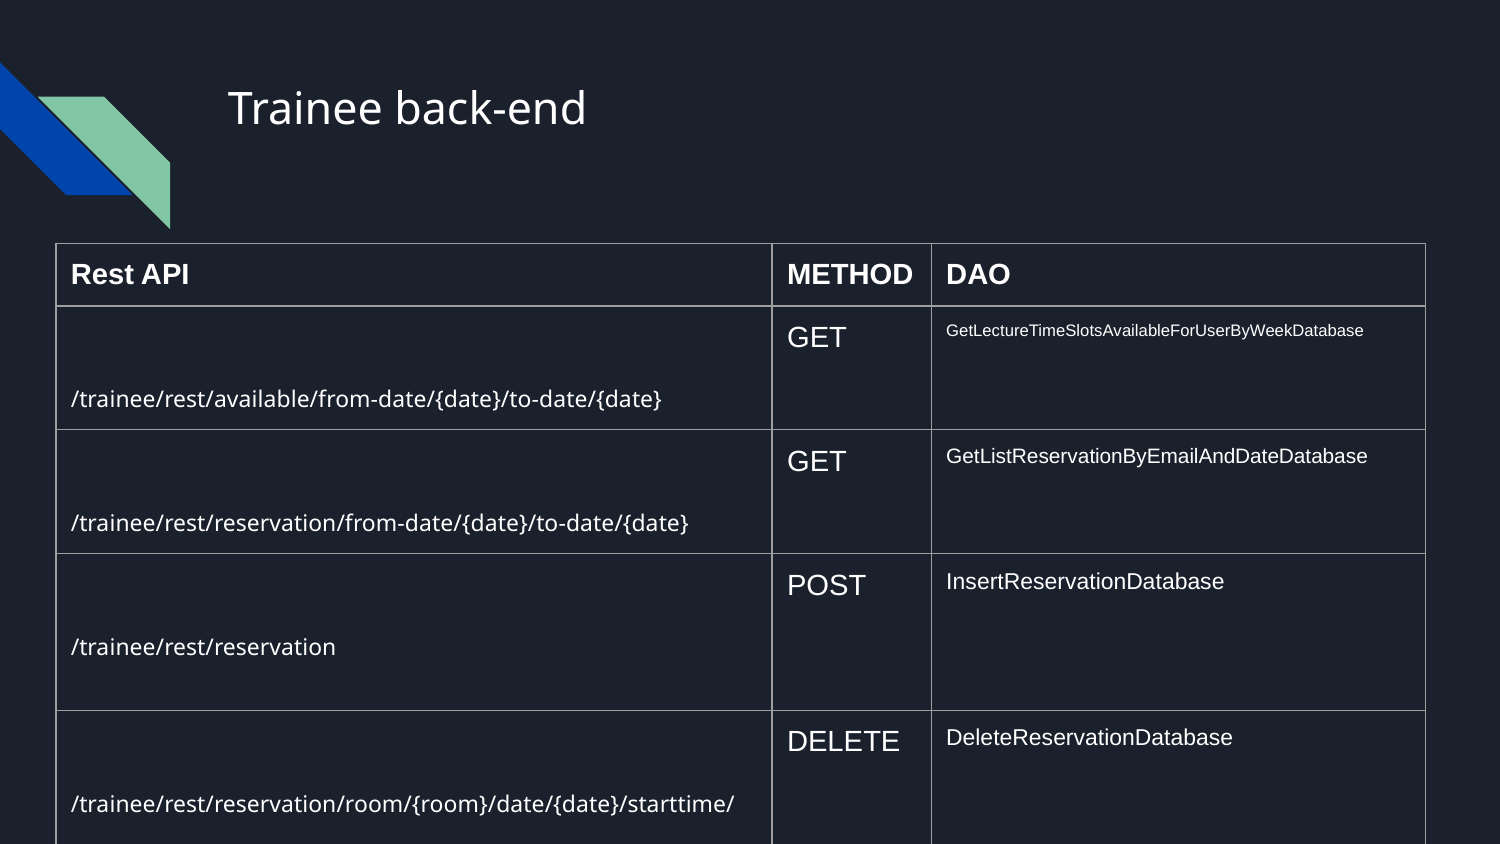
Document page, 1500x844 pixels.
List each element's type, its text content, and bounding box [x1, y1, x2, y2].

table_cell /trainee/rest/reservation/room/{room}/date/{date}/starttime/{time} [57, 711, 771, 844]
table_header DAO [932, 244, 1425, 305]
table_cell InsertReservationDatabase [932, 554, 1425, 710]
table_cell DELETE [773, 711, 931, 844]
table_cell GET [773, 307, 931, 429]
title Trainee back-end [212, 64, 1368, 215]
table_cell GET [773, 430, 931, 553]
table_cell /trainee/rest/reservation/from-date/{date}/to-date/{date} [57, 430, 771, 553]
table_header Rest API [57, 244, 771, 305]
table_cell POST [773, 554, 931, 710]
table_cell GetListReservationByEmailAndDateDatabase [932, 430, 1425, 553]
table_header METHOD [773, 244, 931, 305]
table_cell /trainee/rest/available/from-date/{date}/to-date/{date} [57, 307, 771, 429]
table_cell DeleteReservationDatabase [932, 711, 1425, 844]
table_cell /trainee/rest/reservation [57, 554, 771, 710]
table_cell GetLectureTimeSlotsAvailableForUserByWeekDatabase [932, 307, 1425, 429]
